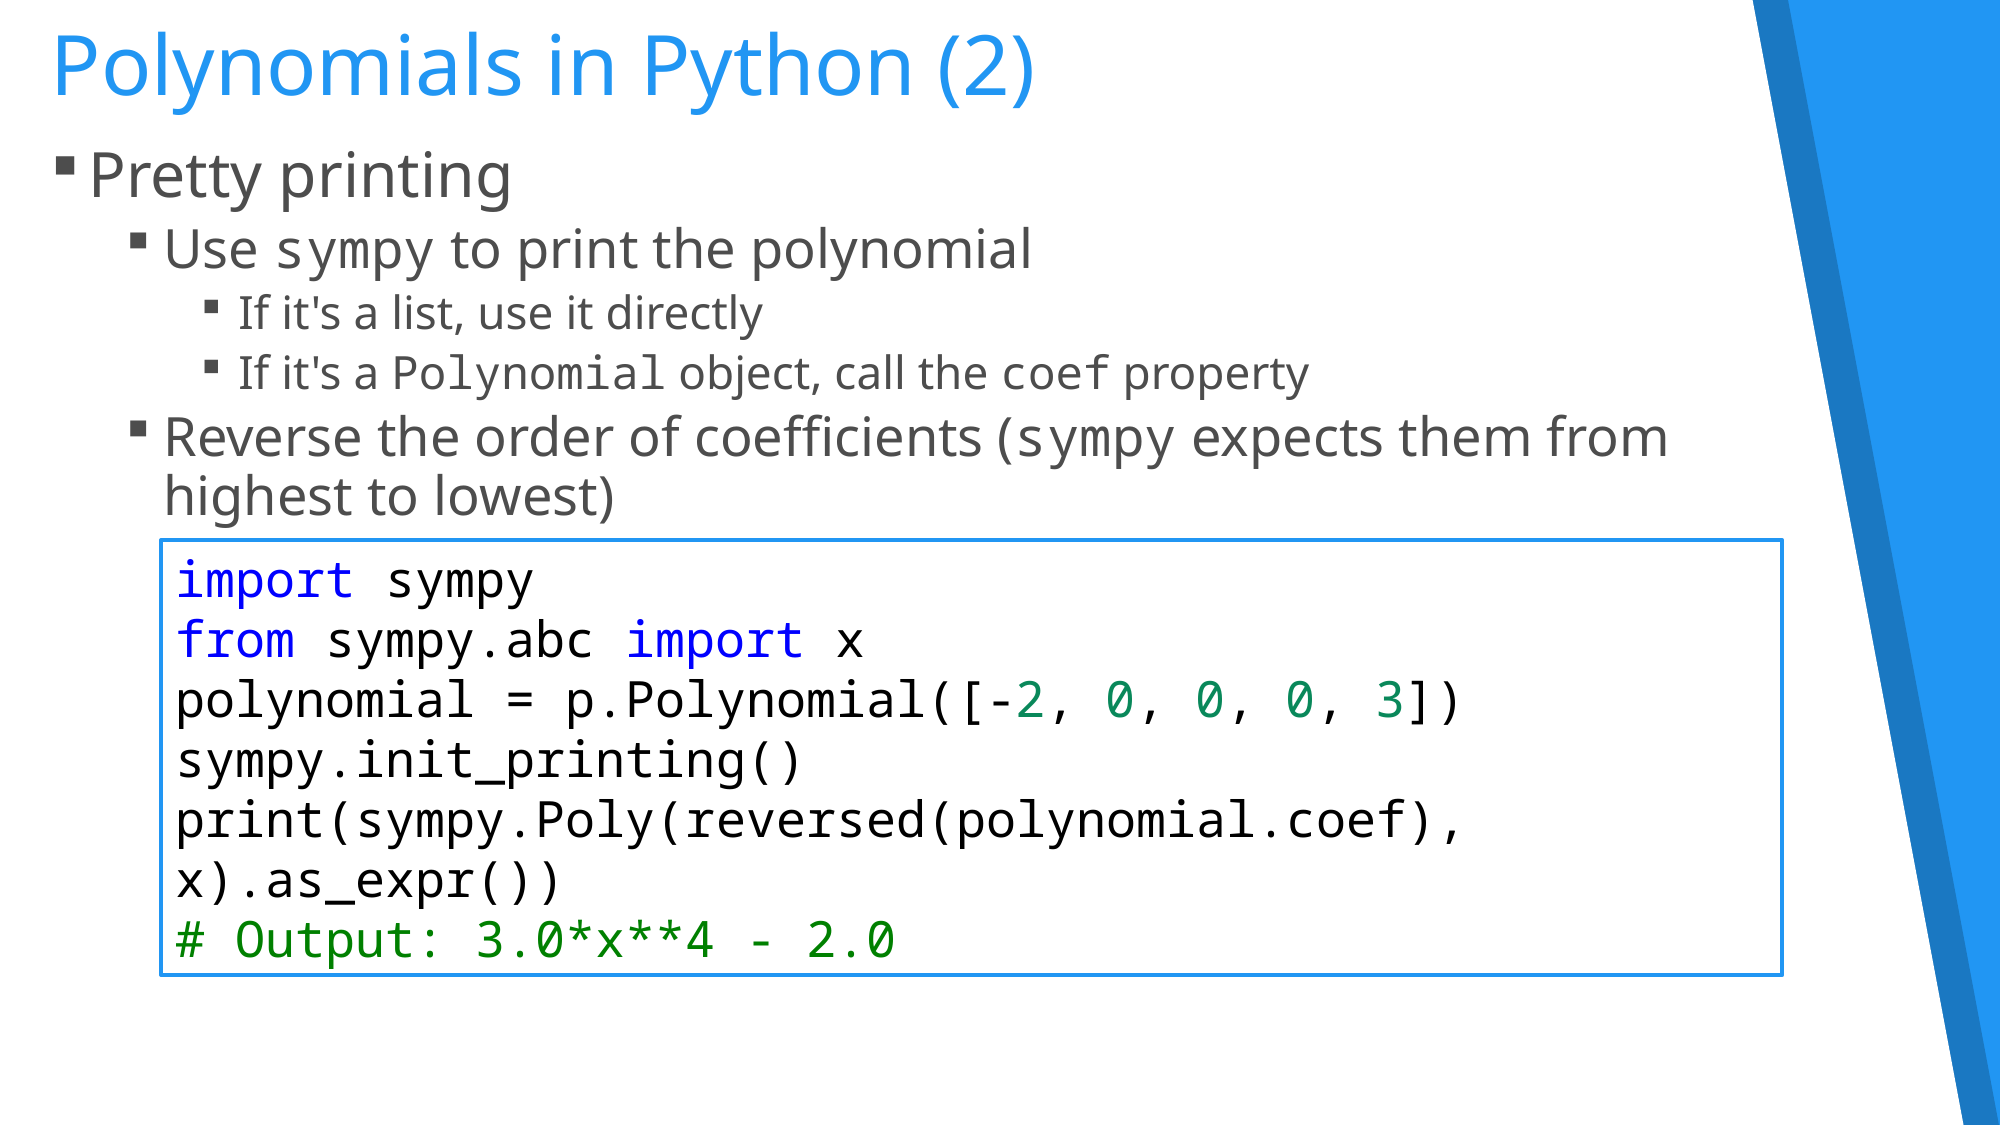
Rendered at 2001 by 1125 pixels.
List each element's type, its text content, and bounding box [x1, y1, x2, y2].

title Polynomials in Python (2) [35, 0, 1959, 136]
list Pretty printing Use sympy to print the polynomial If it's a list, use it directly If it's a Polynomial object, call the coef property Reverse the order of coefficients (sympy expects them from highest to lowest) [35, 136, 1959, 1100]
text_box import sympy from sympy.abc import x polynomial = p.Polynomial([-2, 0, 0, 0, 3]) sympy.init_printing() print(sympy.Poly(reversed(polynomial.coef), x).as_expr()) # Output: 3.0*x**4 - 2.0 [161, 540, 1783, 975]
